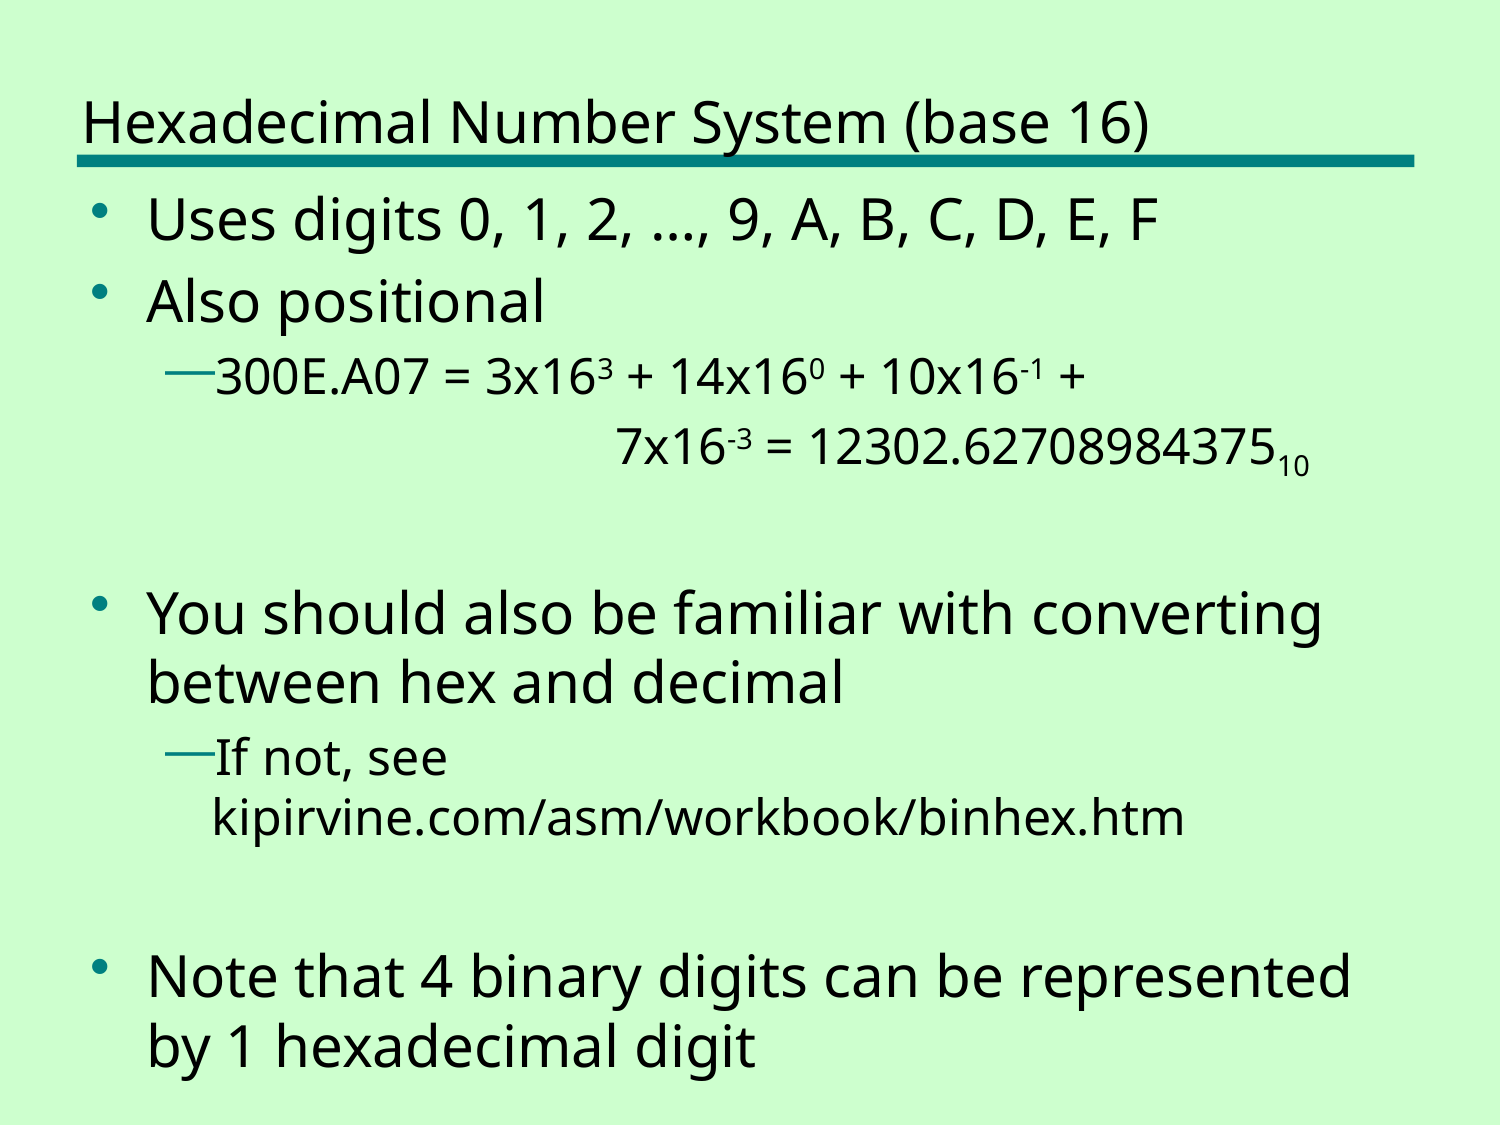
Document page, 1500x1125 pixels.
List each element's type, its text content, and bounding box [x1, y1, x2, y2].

list Uses digits 0, 1, 2, …, 9, A, B, C, D, E, F Also positional 300E.A07 = 3x163 + 14x160 + 10x16-1 + 7x16-3 = 12302.6270898437510 You should also be familiar with converting between hex and decimal If not, see kipirvine.com/asm/workbook/binhex.htm Note that 4 binary digits can be represented by 1 hexadecimal digit [75, 174, 1417, 1100]
title Hexadecimal Number System (base 16) [66, 24, 1413, 163]
